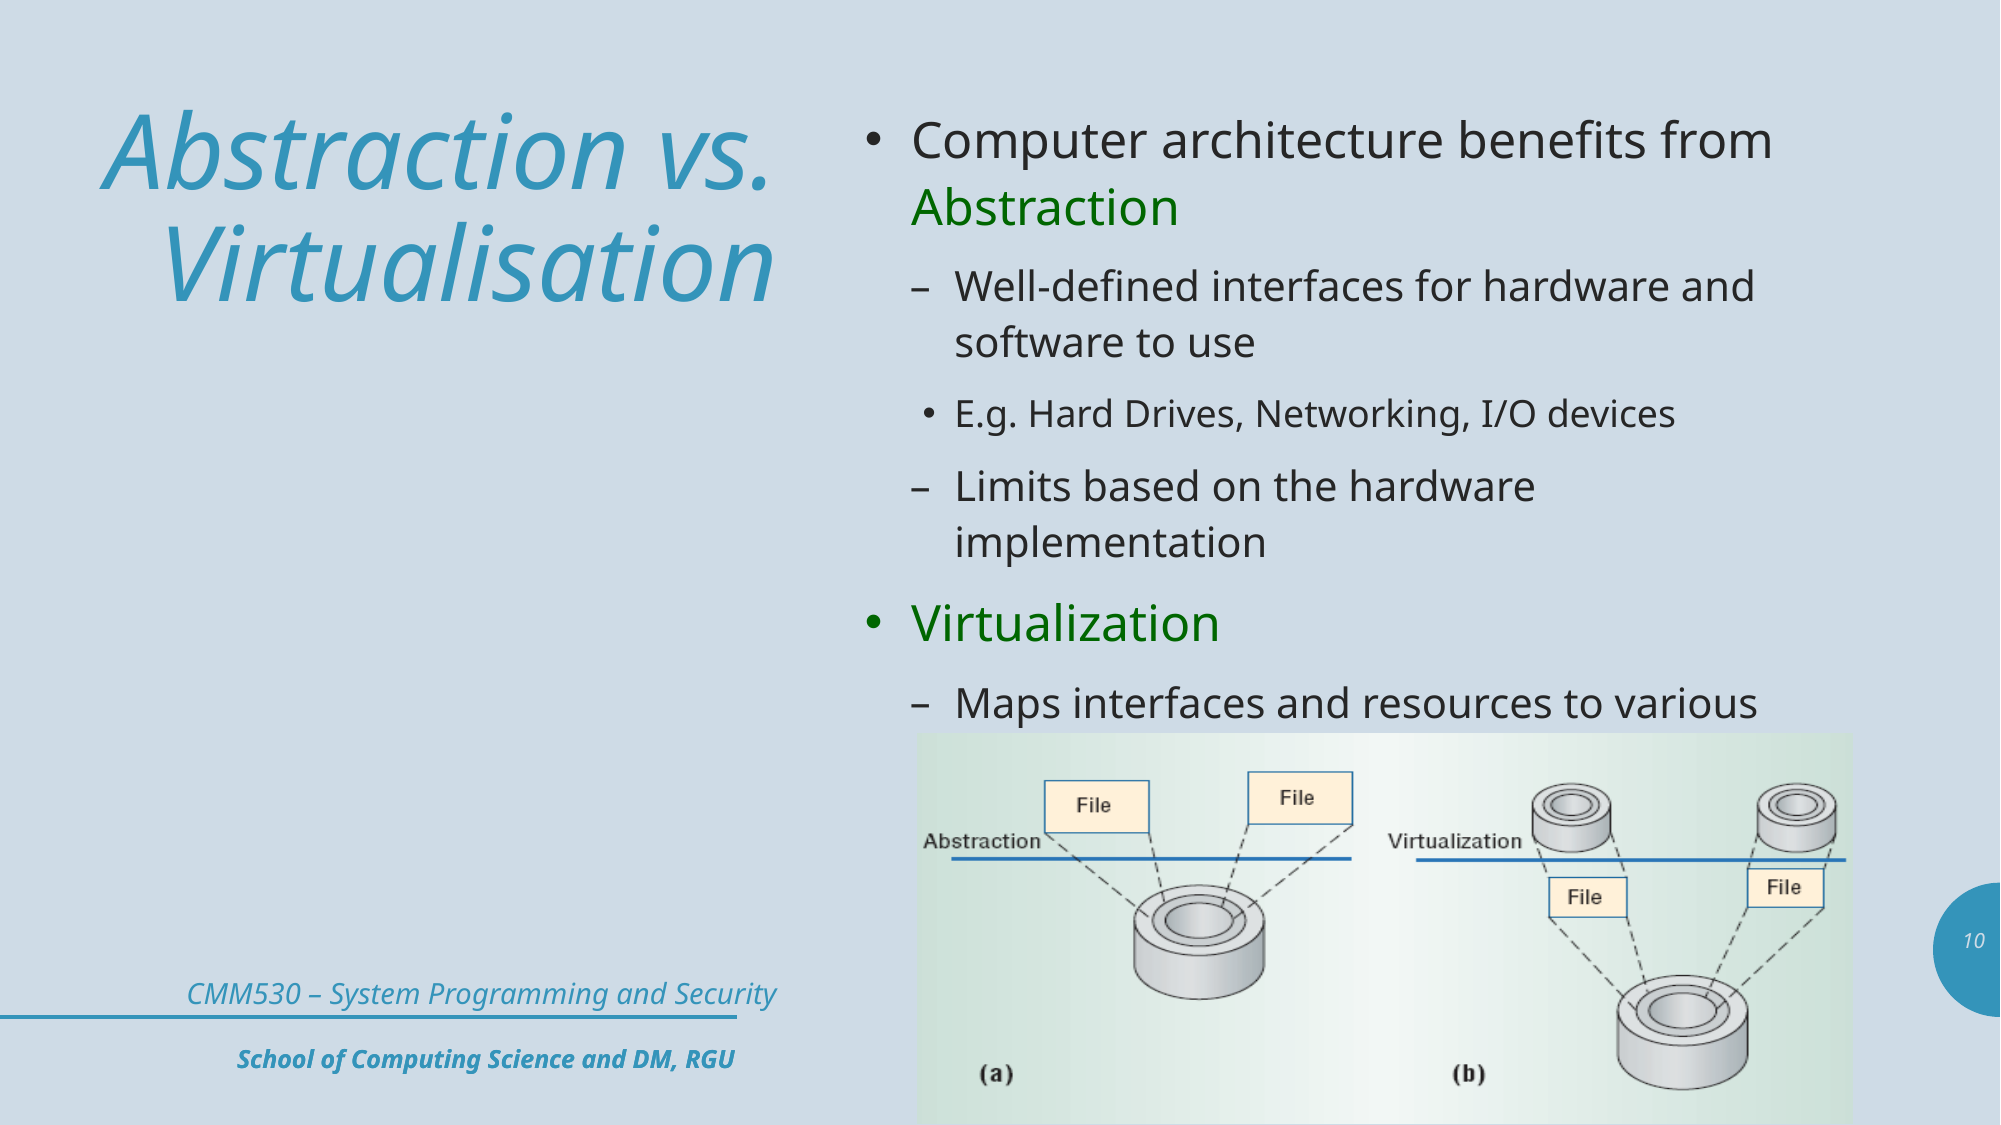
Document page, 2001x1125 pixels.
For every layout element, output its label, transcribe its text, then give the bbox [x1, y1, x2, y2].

title Abstraction vs. Virtualisation [76, 91, 793, 905]
list Computer architecture benefits from Abstraction Well-defined interfaces for hardware and software to use E.g. Hard Drives, Networking, I/O devices Limits based on the hardware implementation Virtualization Maps interfaces and resources to various hardware, even different architectures [849, 93, 1875, 1022]
text_box School of Computing Science and DM, RGU [125, 1035, 751, 1096]
slide_number 10 [1933, 904, 2000, 980]
picture [917, 733, 1853, 1124]
